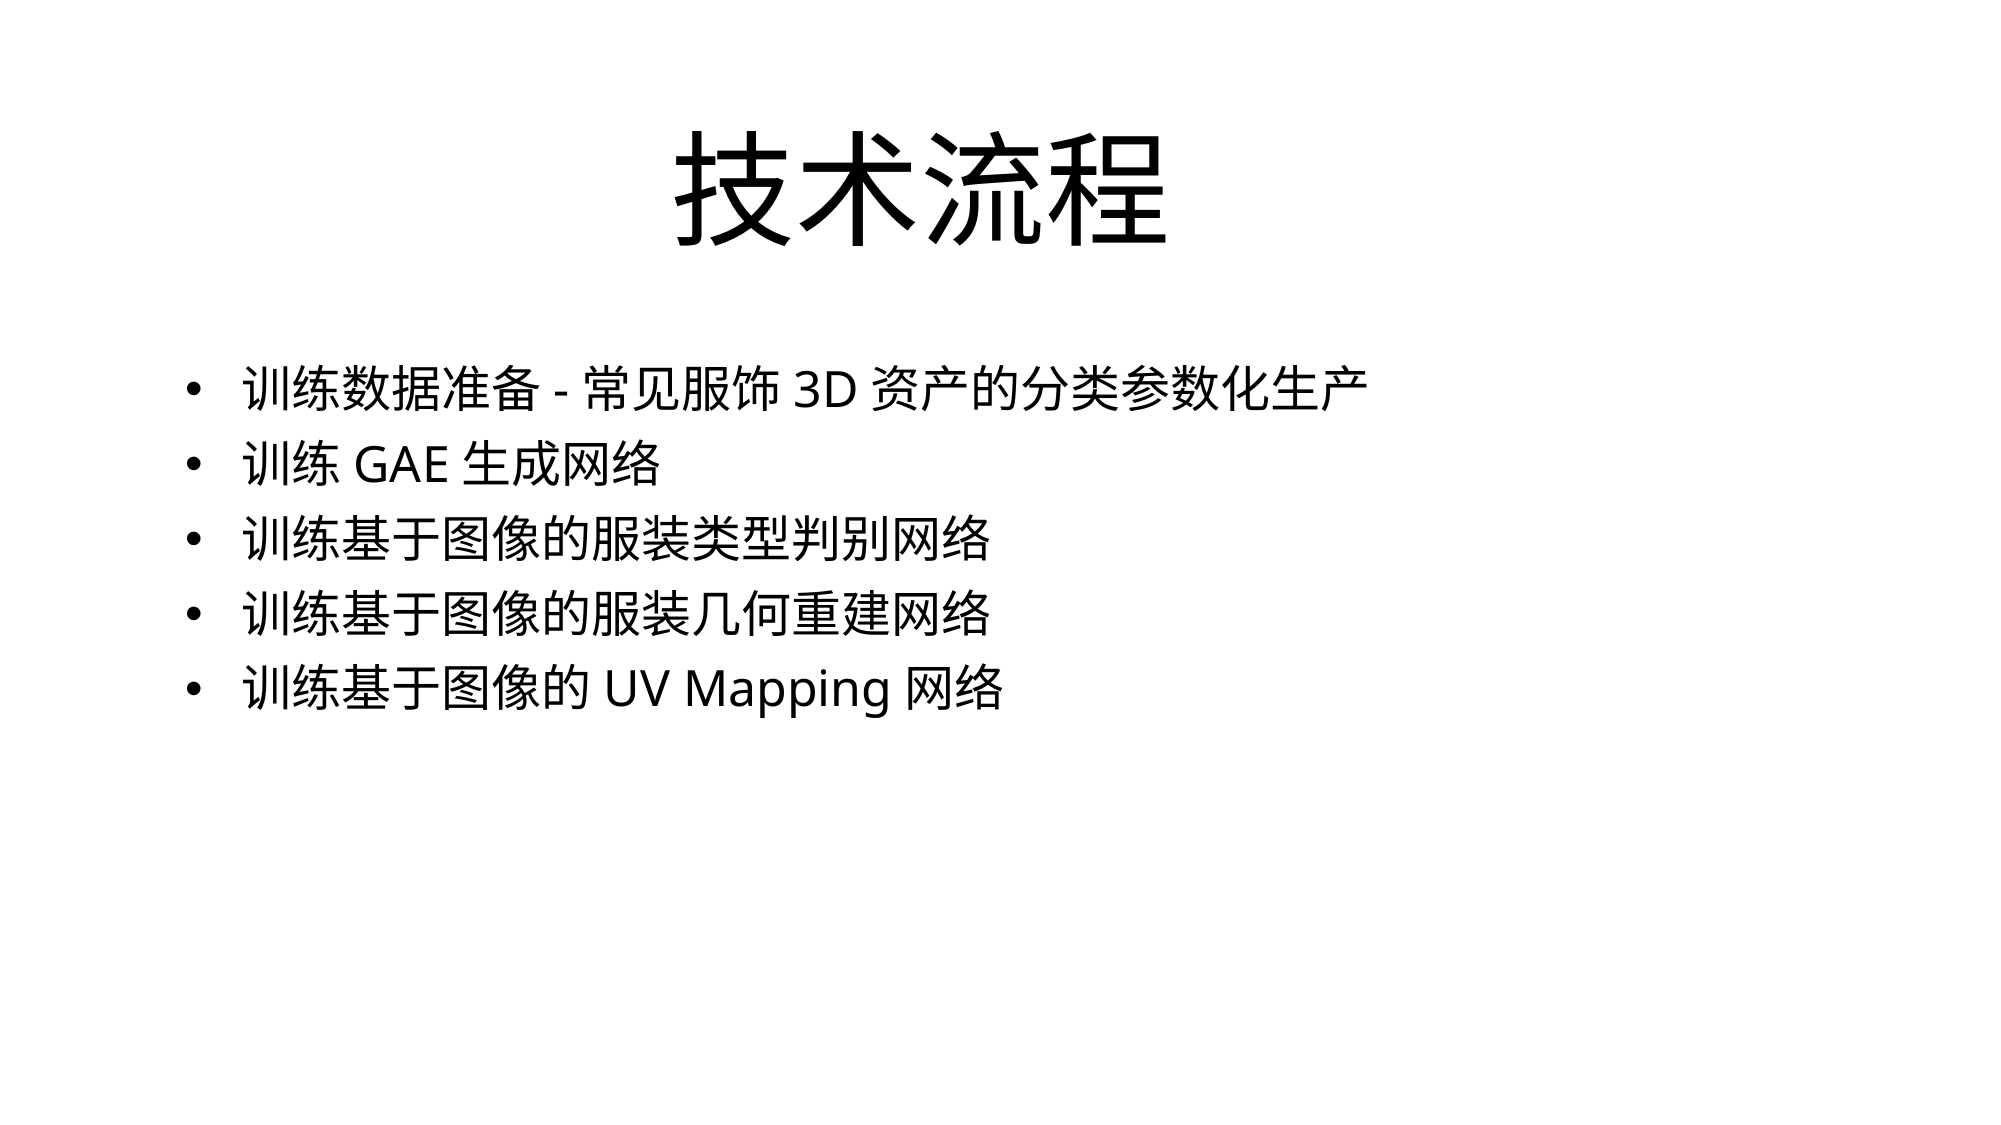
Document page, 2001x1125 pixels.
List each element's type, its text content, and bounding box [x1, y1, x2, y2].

subtitle 训练数据准备-常见服饰3D资产的分类参数化生产 训练GAE生成网络 训练基于图像的服装类型判别网络 训练基于图像的服装几何重建网络 训练基于图像的UV Mapping网络 [170, 356, 1671, 907]
title 技术流程 [170, 0, 1671, 356]
